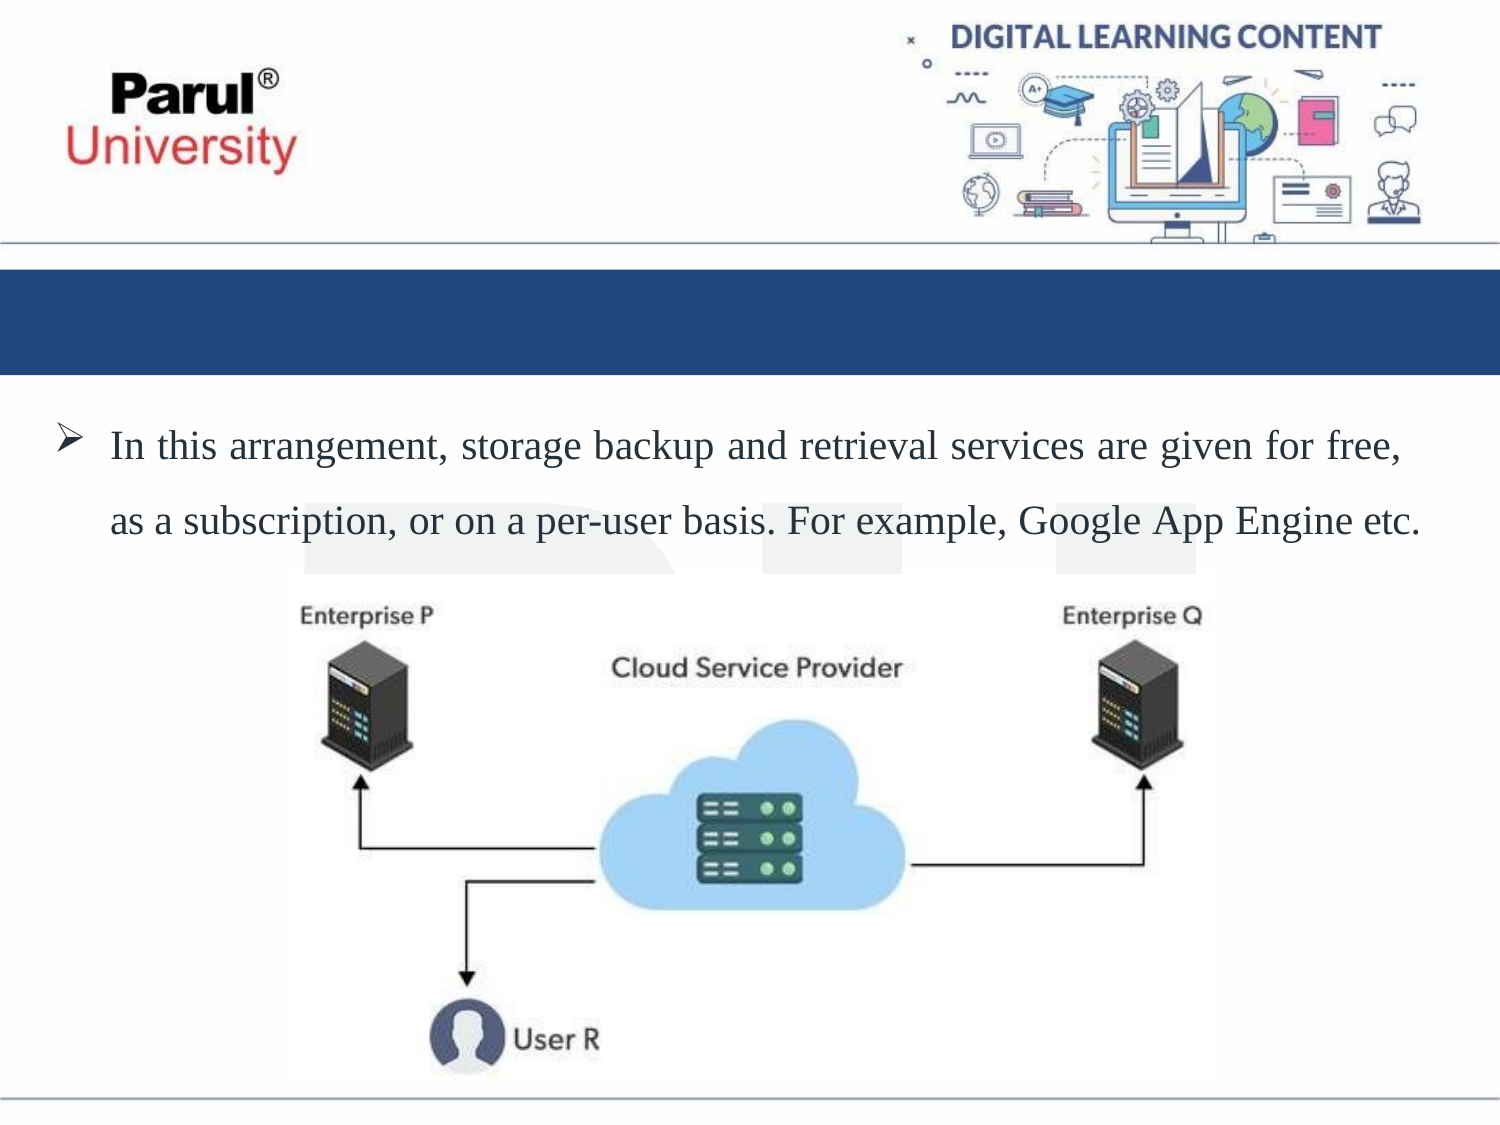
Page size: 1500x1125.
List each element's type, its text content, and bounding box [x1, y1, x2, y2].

picture [0, 0, 1500, 269]
text_box In this arrangement, storage backup and retrieval services are given for free, as a subscription, or on a per-user basis. For example, Google App Engine etc. [51, 390, 1449, 543]
picture [0, 376, 1500, 1125]
